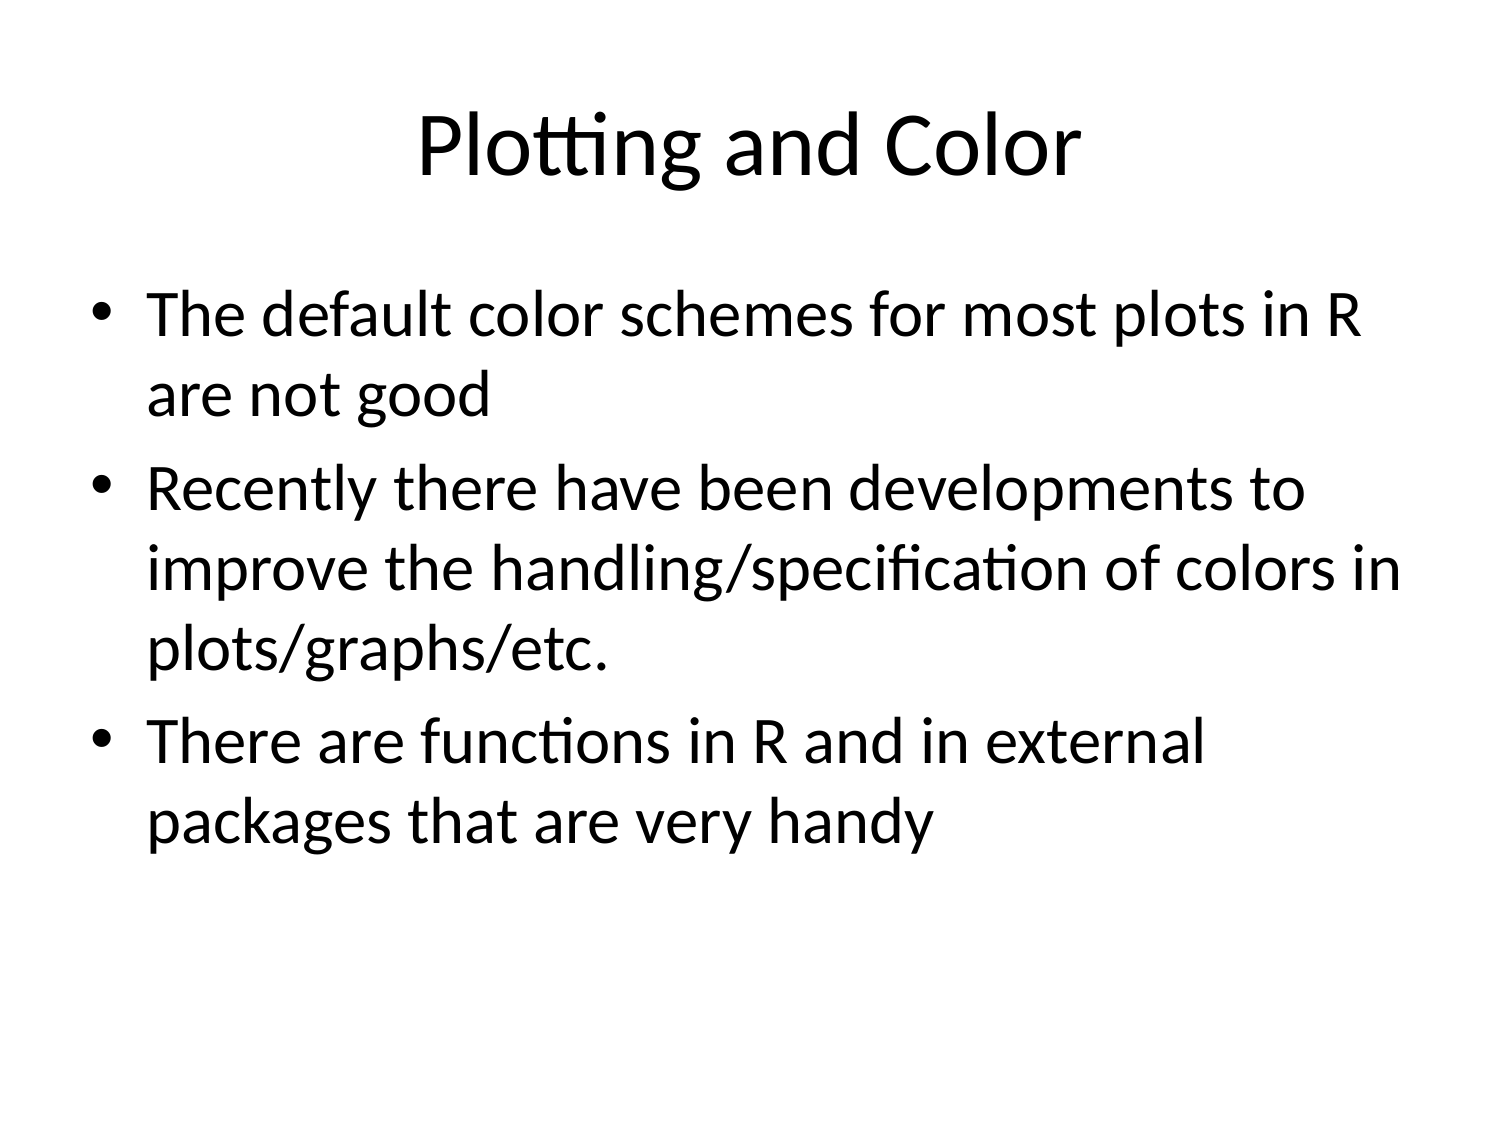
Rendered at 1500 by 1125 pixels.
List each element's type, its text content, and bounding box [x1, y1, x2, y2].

list The default color schemes for most plots in R are not good Recently there have been developments to improve the handling/specification of colors in plots/graphs/etc. There are functions in R and in external packages that are very handy [75, 262, 1425, 1005]
title Plotting and Color [75, 45, 1425, 233]
